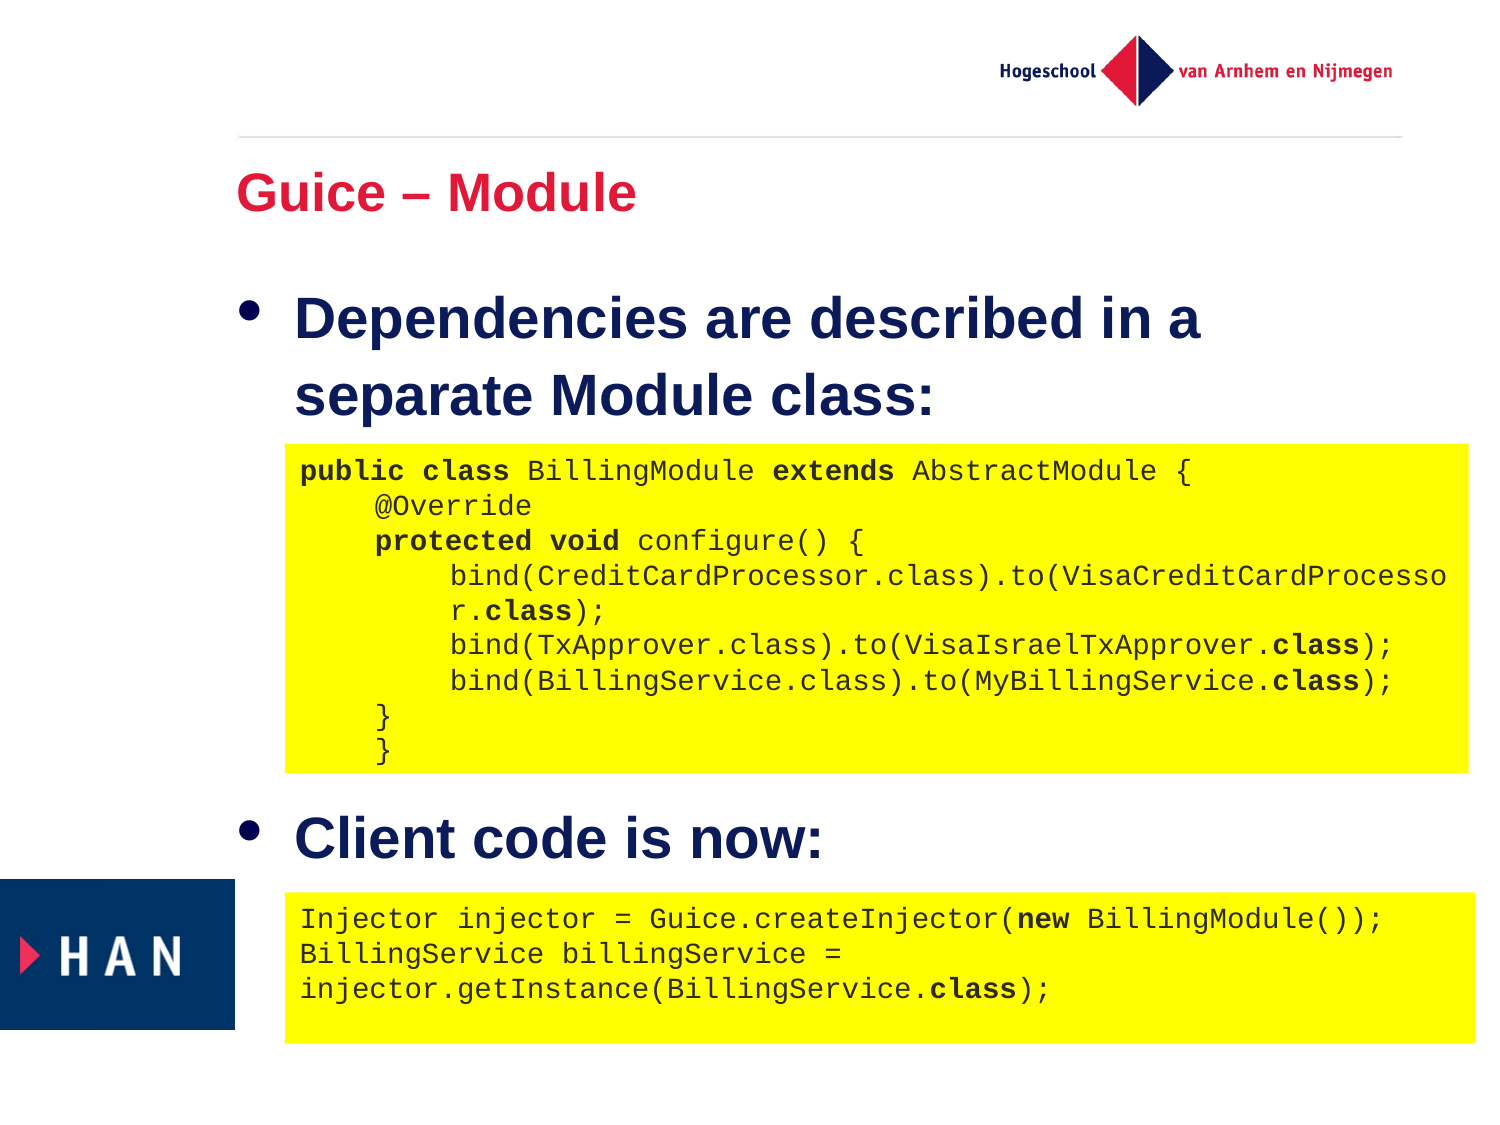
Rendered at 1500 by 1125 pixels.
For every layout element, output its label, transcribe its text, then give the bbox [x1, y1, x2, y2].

picture [233, 126, 1412, 145]
text_box Injector injector = Guice.createInjector(new BillingModule()); BillingService billingService = injector.getInstance(BillingService.class); [284, 892, 1476, 1044]
text_box public class BillingModule extends AbstractModule { @Override protected void configure() { bind(CreditCardProcessor.class).to(VisaCreditCardProcessor.class); bind(TxApprover.class).to(VisaIsraelTxApprover.class); bind(BillingService.class).to(MyBillingService.class); } } [284, 443, 1469, 774]
list Dependencies are described in a separate Module class: Client code is now: Guice will recursively build the requested binding objects In this case a MyBillingService object will be created with DatabaseTxLog and a VisaProcessor [236, 265, 1403, 880]
title Guice – Module [236, 147, 1406, 231]
picture [992, 29, 1406, 113]
picture [0, 879, 235, 1030]
